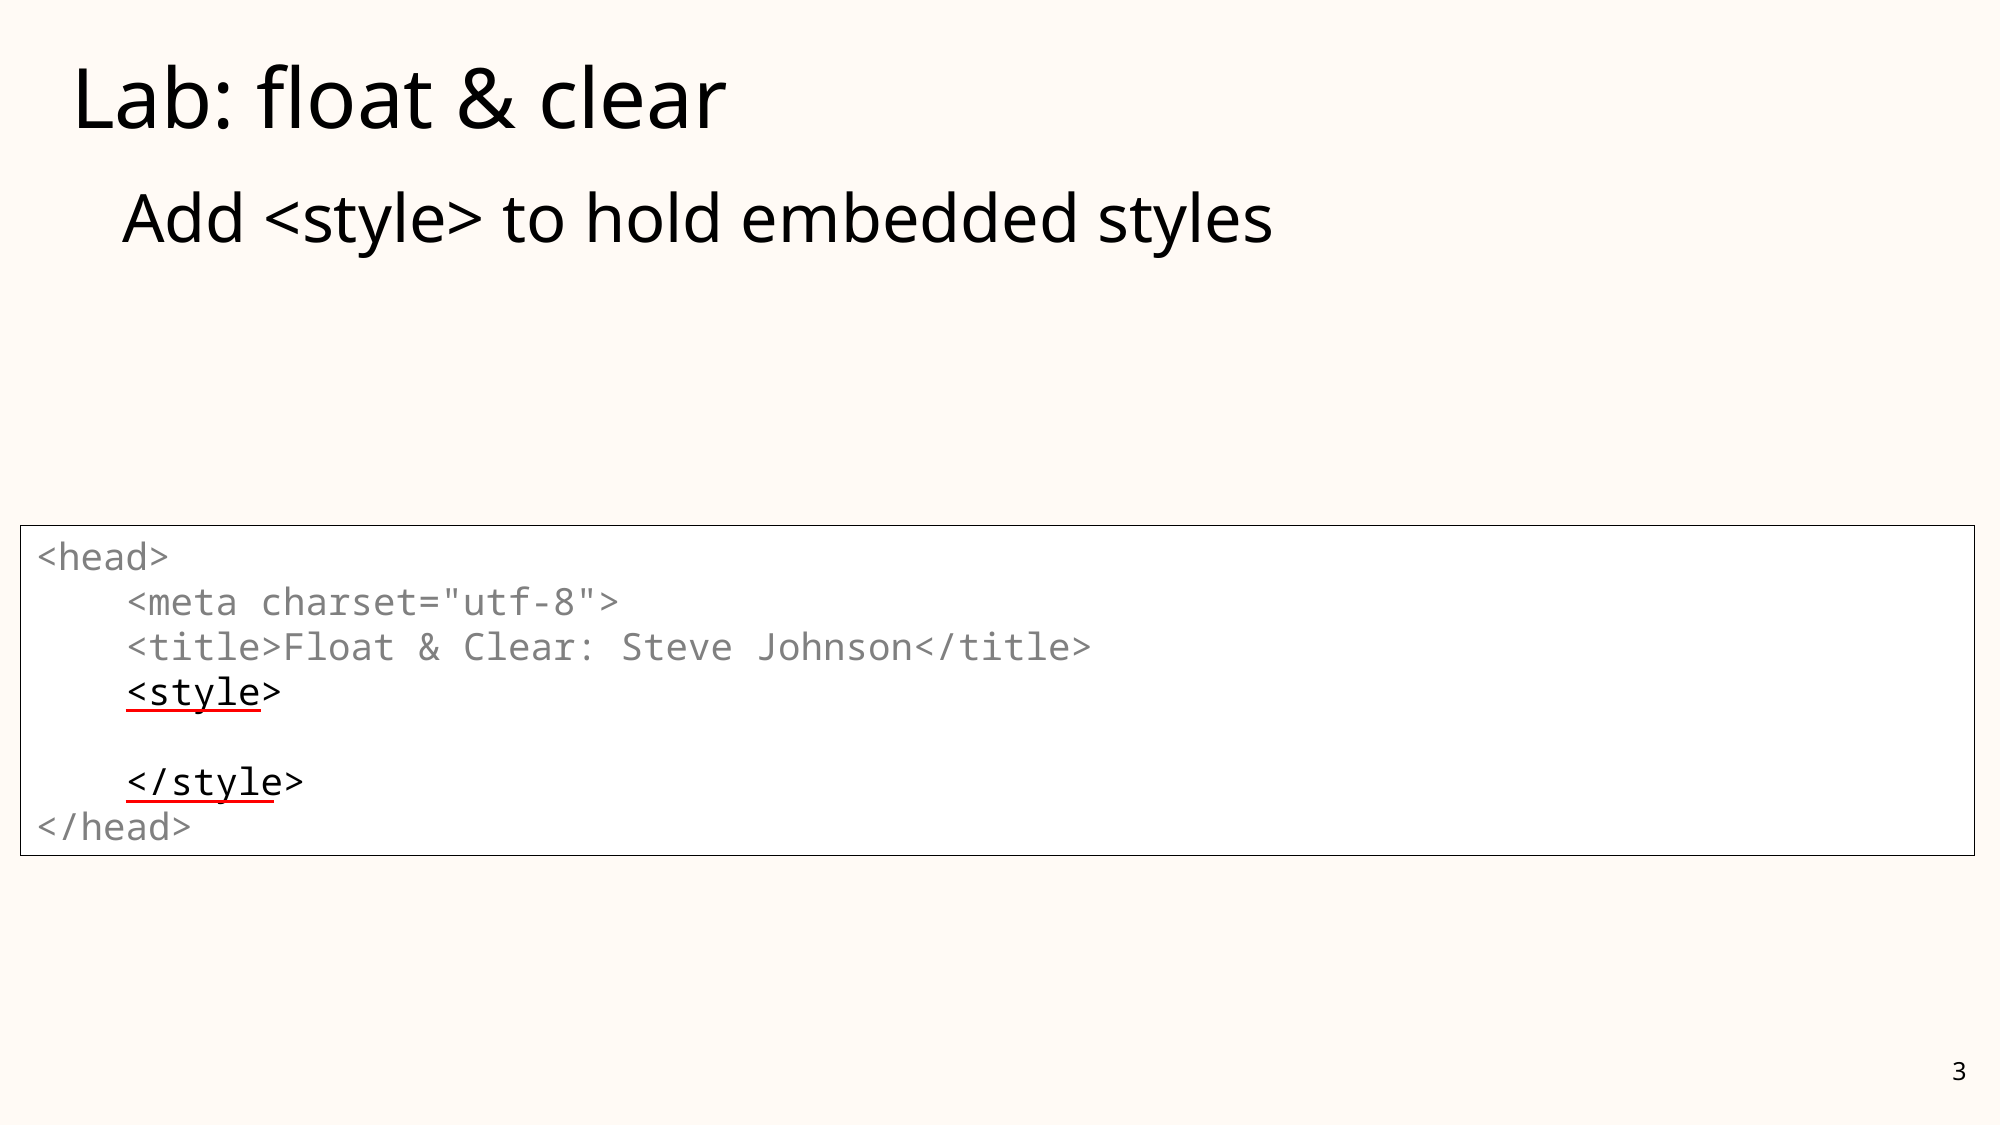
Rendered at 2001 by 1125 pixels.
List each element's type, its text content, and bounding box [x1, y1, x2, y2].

text_box Add <style> to hold embedded styles [107, 128, 1982, 264]
text_box <head> <meta charset="utf-8"> <title>Float & Clear: Steve Johnson</title> <style> </style> </head> [20, 525, 1975, 856]
title Lab: float & clear [56, 0, 1597, 197]
text_box 3 [1896, 1042, 1982, 1103]
